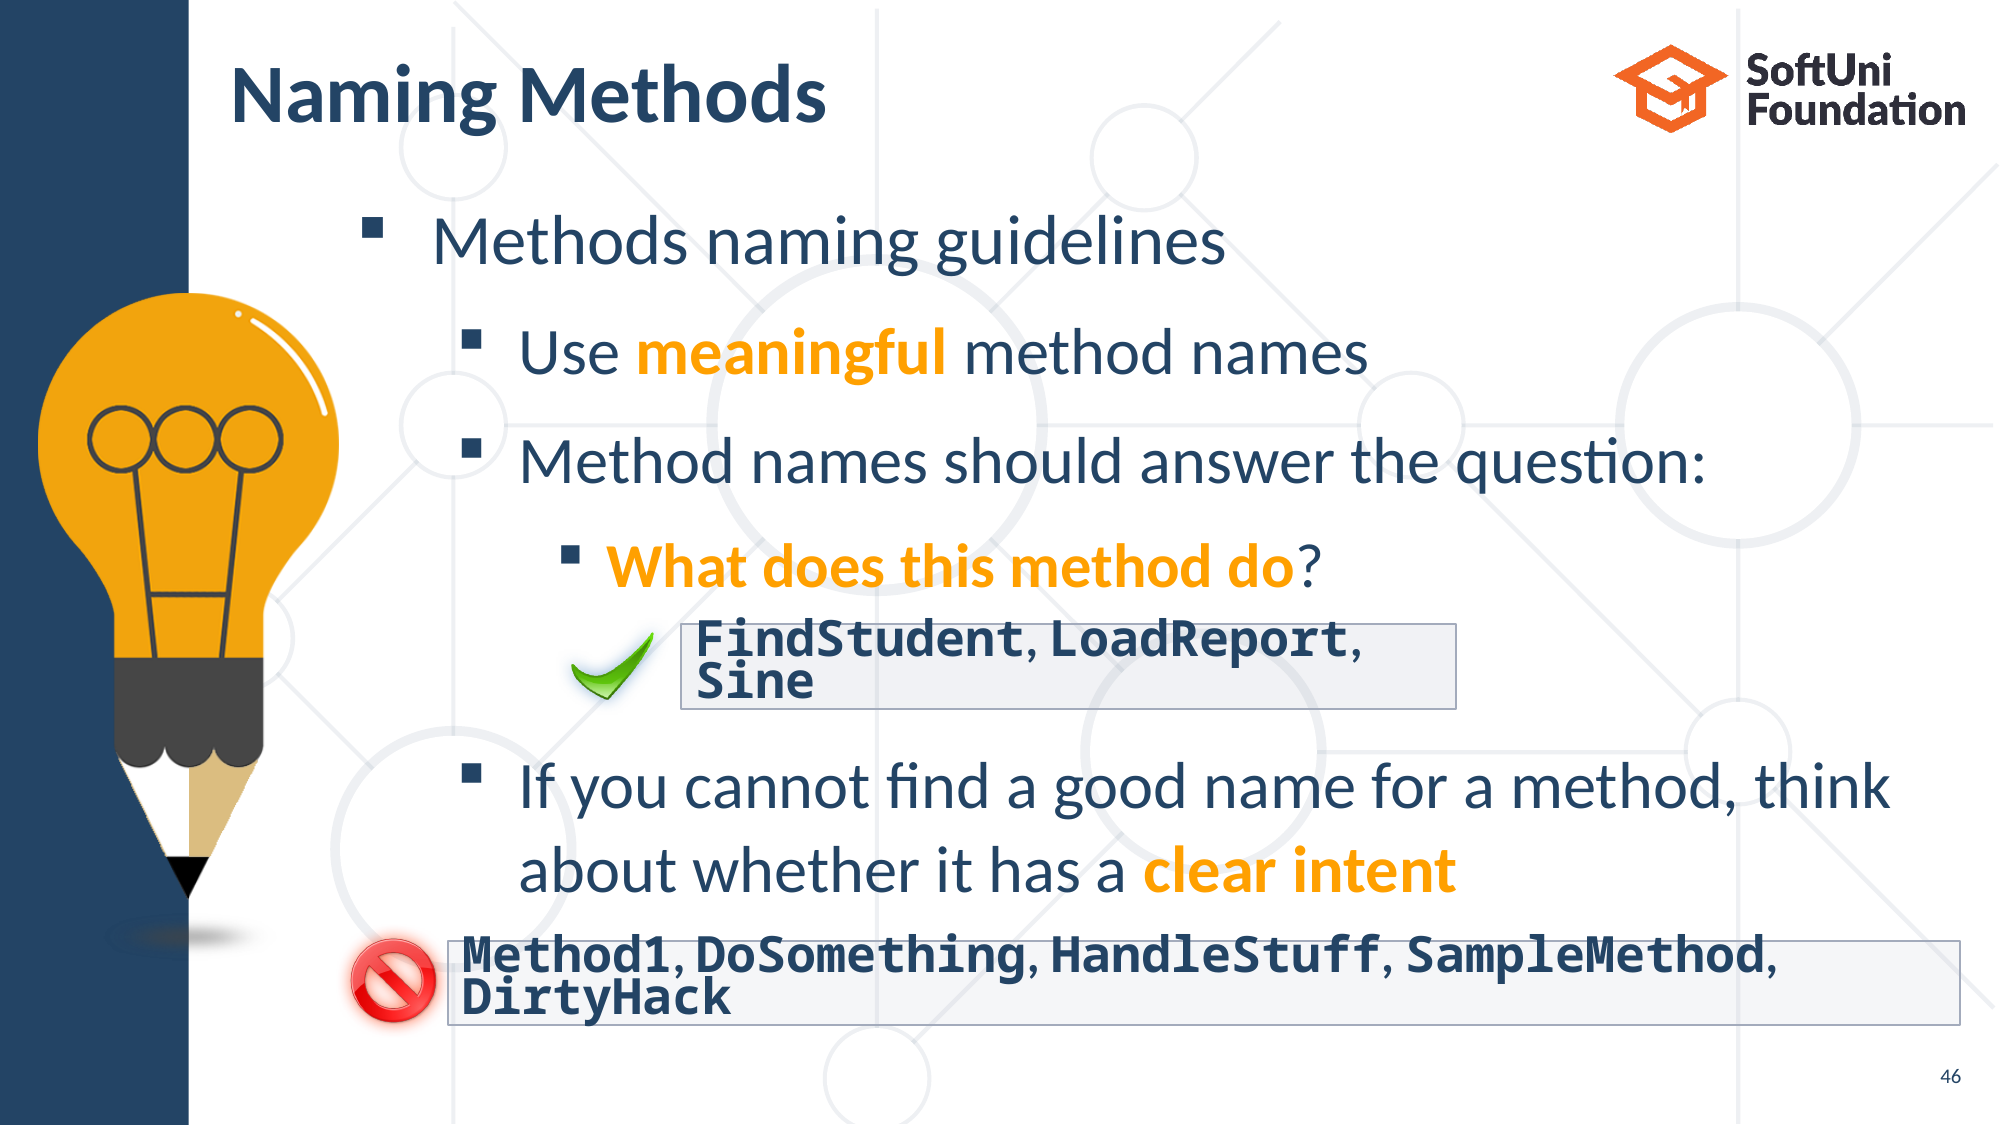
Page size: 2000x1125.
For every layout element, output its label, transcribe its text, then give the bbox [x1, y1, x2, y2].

text_box Method1, DoSomething, HandleStuff, SampleMethod, DirtyHack [447, 940, 1961, 1025]
text_box FindStudent, LoadReport, Sine [680, 624, 1456, 709]
picture [561, 624, 657, 710]
slide_number 46 [1896, 1049, 1968, 1101]
picture [349, 937, 439, 1026]
picture [1613, 44, 1965, 133]
title Naming Methods [212, 16, 1591, 162]
picture [38, 293, 338, 961]
list Methods naming guidelines Use meaningful method names Method names should answer the question: What does this method do? If you cannot find a good name for a method, think about whether it has a clear intent [338, 183, 1968, 1050]
